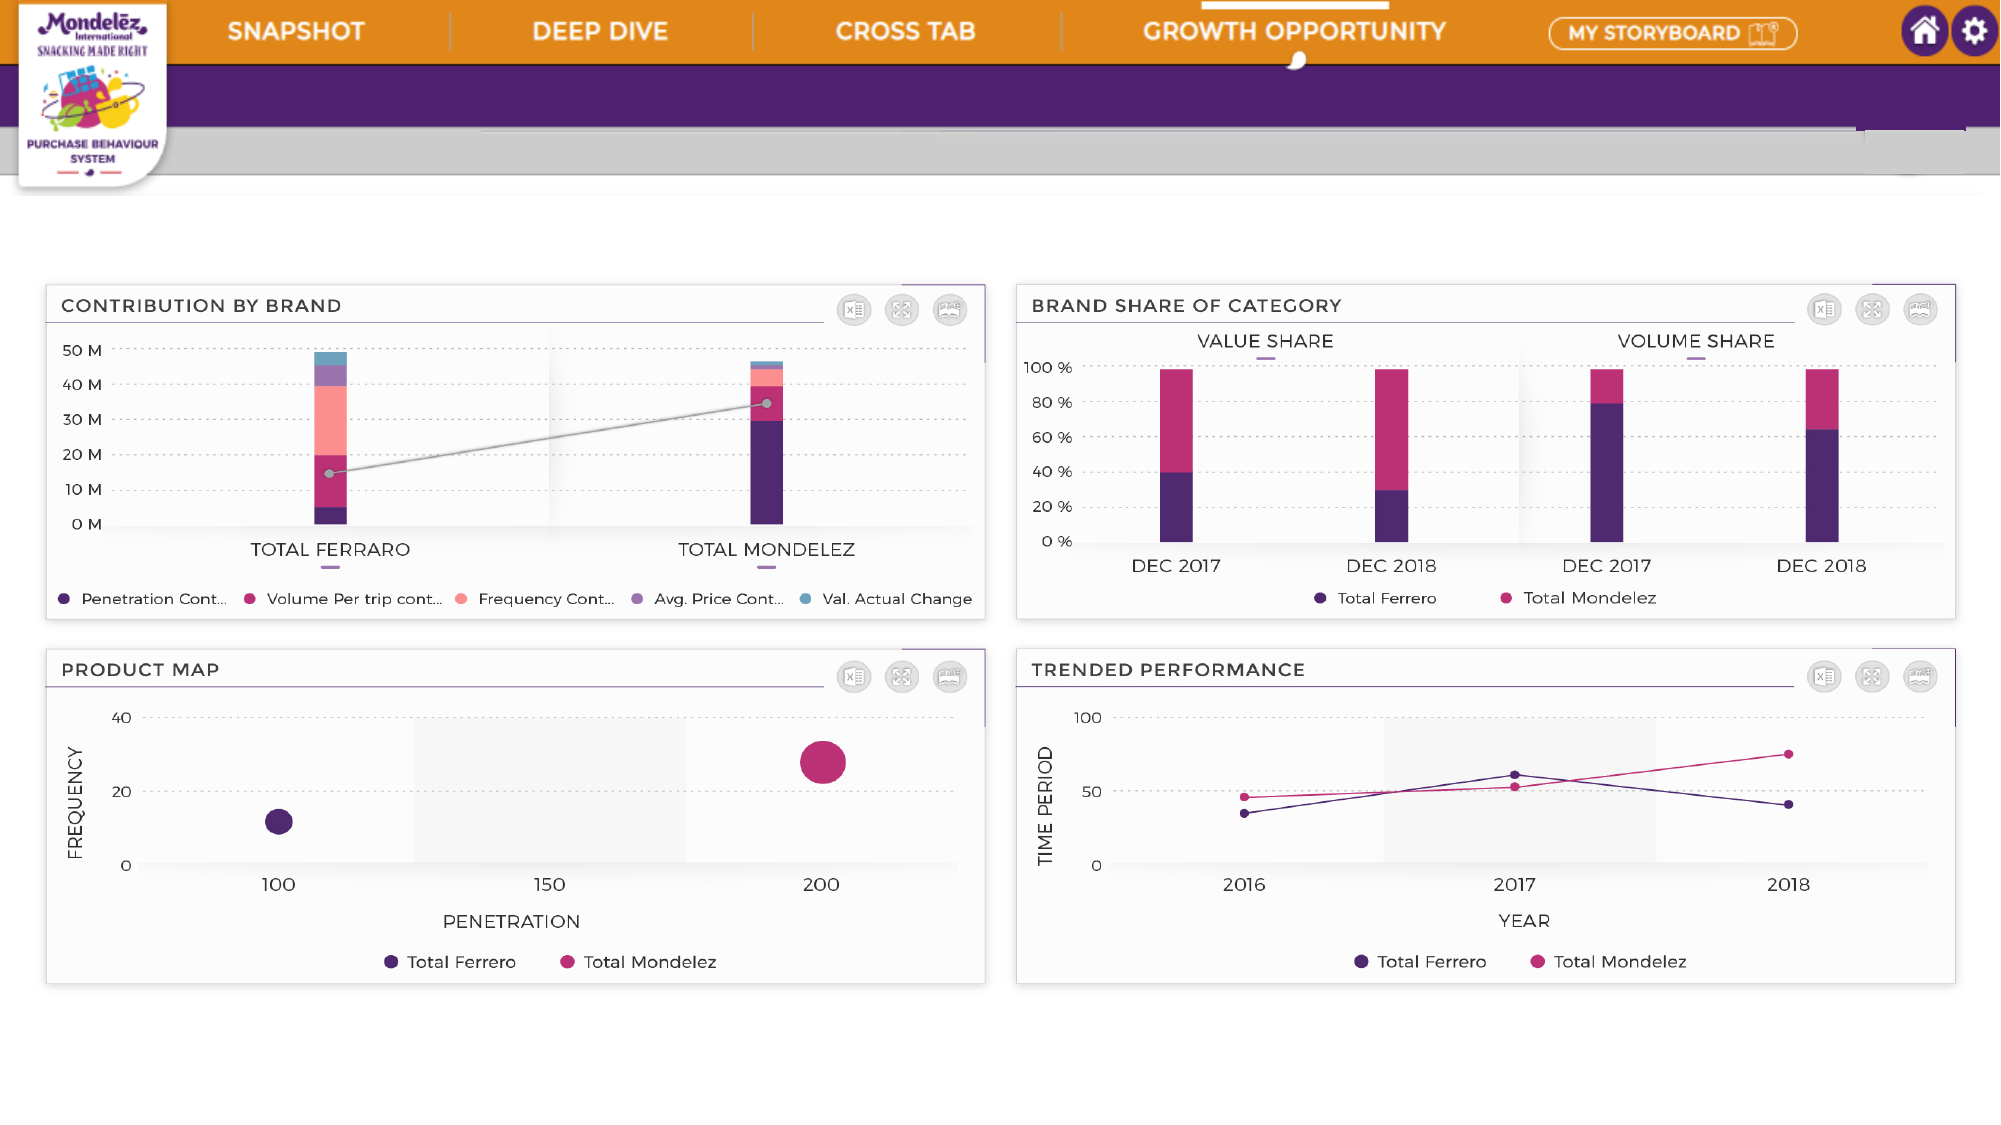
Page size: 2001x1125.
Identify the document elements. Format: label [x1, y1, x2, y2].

picture [9, 275, 1991, 997]
text_box [0, 0, 2000, 196]
